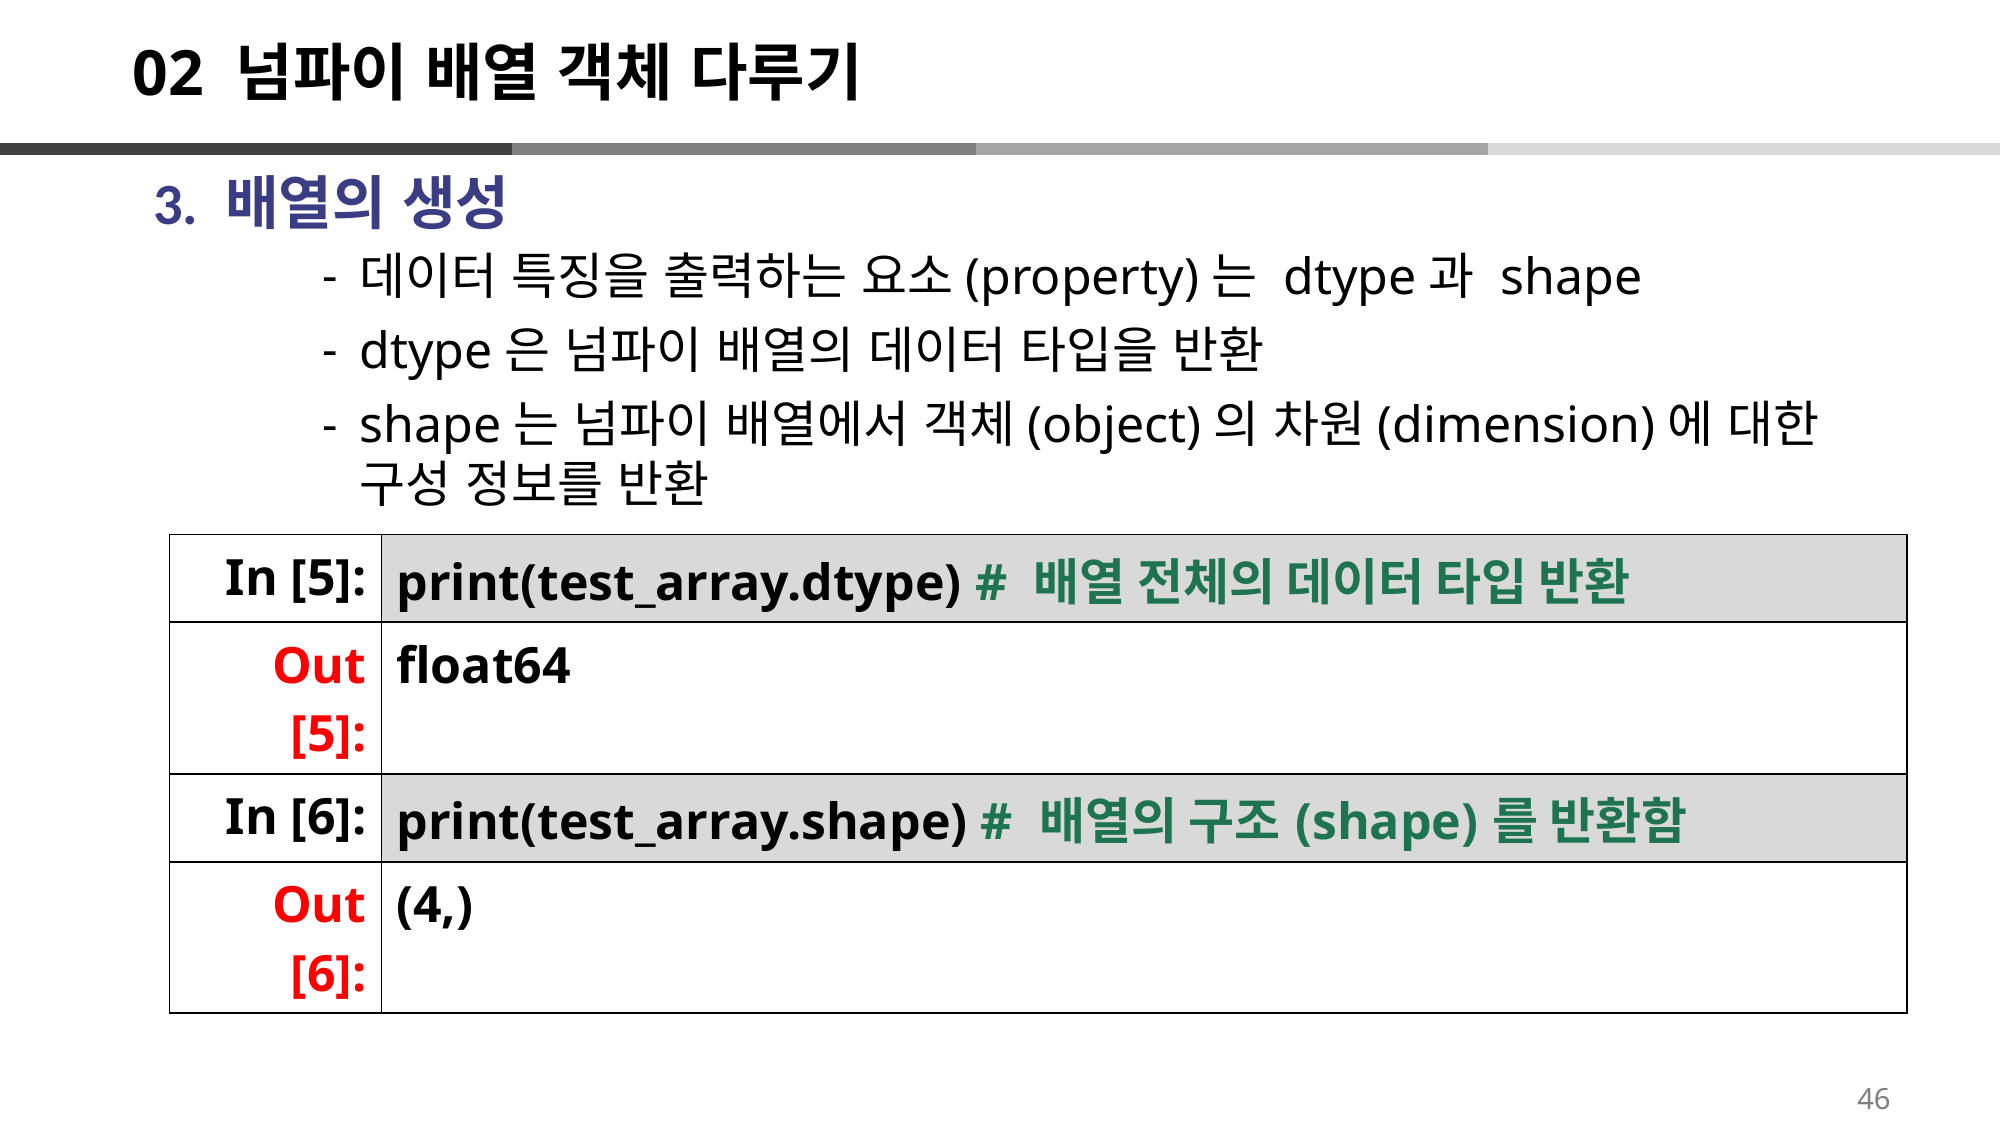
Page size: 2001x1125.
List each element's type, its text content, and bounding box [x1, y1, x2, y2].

table_cell float64 [382, 623, 1906, 773]
table_cell print(test_array.shape) # 배열의 구조(shape)를 반환함 [382, 775, 1906, 861]
title 02 넘파이 배열 객체 다루기 [117, 30, 1615, 121]
table_cell Out [6]: [170, 863, 381, 1012]
table_cell (4,) [382, 863, 1906, 1012]
table_cell Out [5]: [170, 623, 381, 773]
table_header print(test_array.dtype) # 배열 전체의 데이터 타입 반환 [382, 535, 1906, 621]
table_cell In [6]: [170, 775, 381, 861]
table_header In [5]: [170, 535, 381, 621]
list 3. 배열의 생성 데이터 특징을 출력하는 요소(property)는 dtype과 shape dtype은 넘파이 배열의 데이터 타입을 반환 shape는 넘파이 배열에서 객체(object)의 차원(dimension)에 대한 구성 정보를 반환 [82, 141, 1878, 1019]
